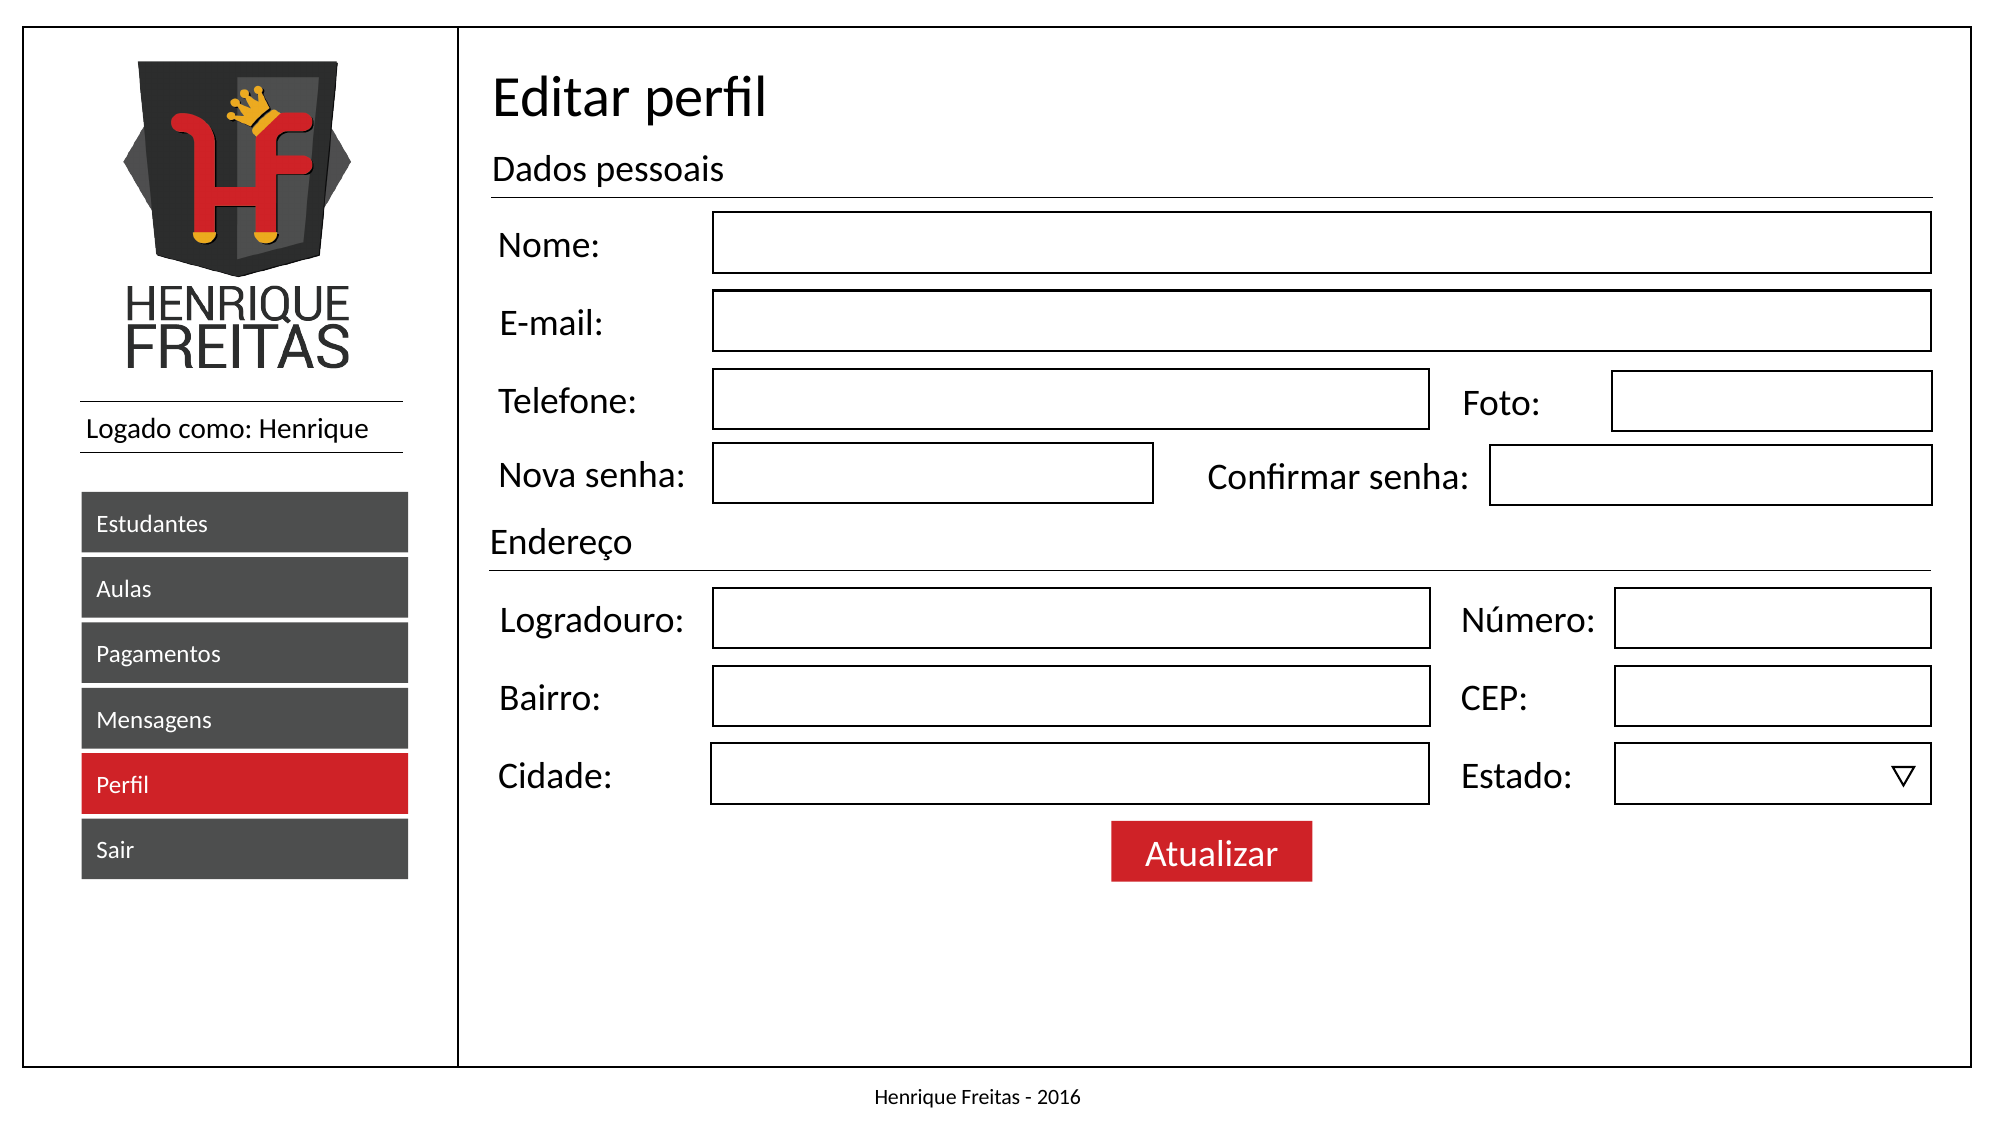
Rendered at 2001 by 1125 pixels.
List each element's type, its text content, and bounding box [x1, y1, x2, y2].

text_box Foto: [1447, 370, 1556, 431]
text_box Estudantes [81, 491, 409, 553]
text_box [712, 211, 1932, 274]
text_box [1614, 587, 1932, 649]
text_box [712, 665, 1431, 727]
text_box Confirmar senha: [1192, 444, 1485, 505]
text_box Nome: [483, 212, 616, 272]
text_box Telefone: [483, 368, 653, 429]
text_box [1489, 444, 1933, 506]
text_box [1614, 665, 1932, 727]
text_box [712, 587, 1431, 649]
text_box [712, 289, 1932, 352]
text_box [712, 442, 1154, 504]
text_box CEP: [1446, 665, 1544, 726]
text_box Logradouro: [484, 587, 700, 648]
text_box Atualizar [1110, 820, 1313, 883]
text_box Perfil [81, 752, 409, 815]
text_box Estado: [1446, 743, 1588, 804]
text_box Pagamentos [81, 621, 409, 684]
text_box Sair [81, 818, 409, 880]
text_box Endereço [475, 510, 648, 570]
text_box E-mail: [484, 290, 619, 351]
picture [122, 61, 360, 385]
text_box [710, 742, 1430, 805]
text_box Dados pessoais [477, 136, 740, 197]
text_box [1890, 765, 1916, 788]
text_box [712, 368, 1430, 430]
text_box [1614, 742, 1932, 805]
text_box Nova senha: [483, 442, 701, 503]
text_box Mensagens [81, 687, 409, 750]
text_box Cidade: [483, 743, 628, 804]
text_box [1611, 370, 1933, 432]
text_box Bairro: [484, 665, 617, 726]
text_box Editar perfil [477, 50, 783, 136]
text_box Número: [1446, 587, 1611, 648]
text_box Aulas [81, 556, 409, 619]
